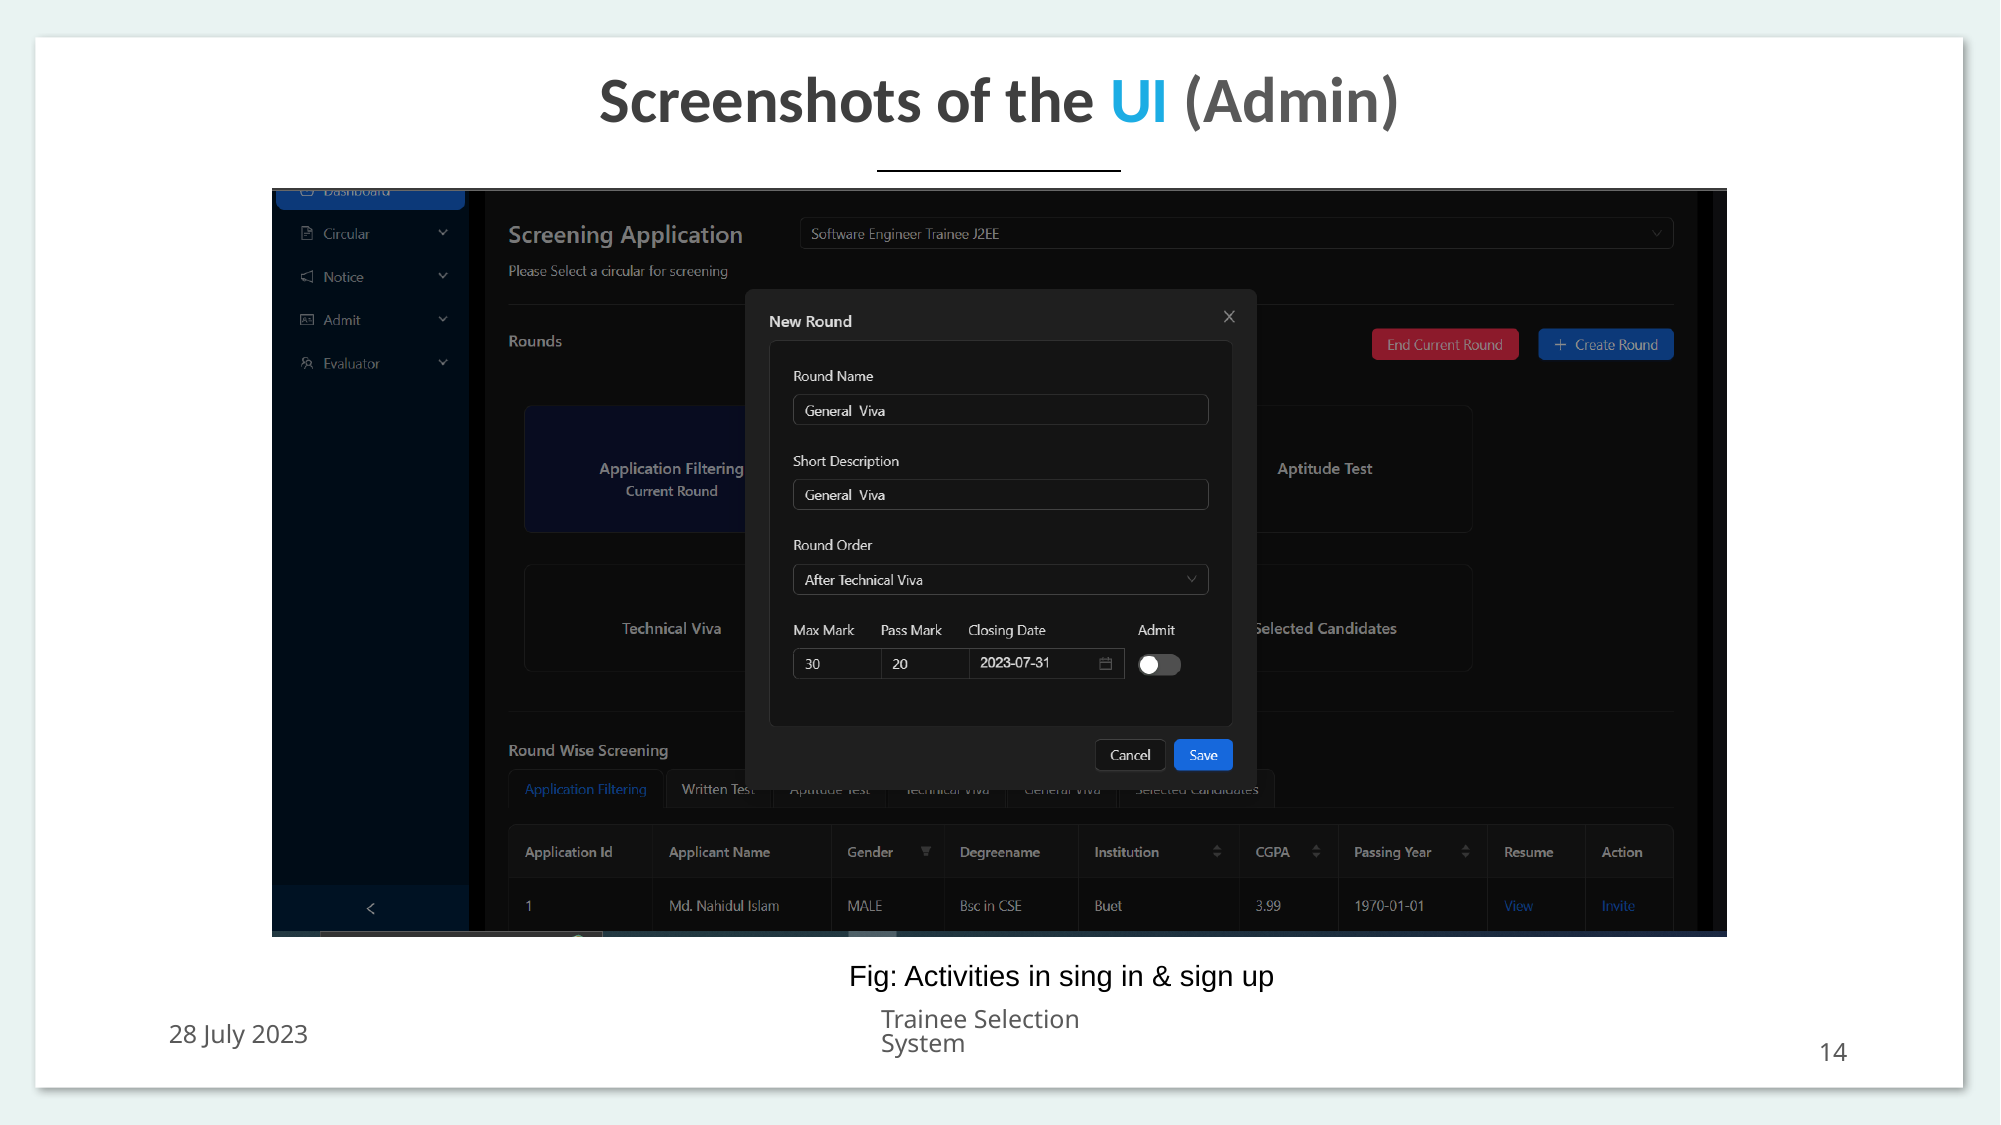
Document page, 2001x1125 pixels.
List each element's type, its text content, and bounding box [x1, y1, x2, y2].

text_box Screenshots of the UI (Admin) [137, 59, 1863, 221]
text_box Fig: Activities in sing in & sign up [834, 949, 1290, 1000]
text_box [137, 1023, 588, 1084]
text_box [35, 37, 1963, 1088]
text_box [1412, 1023, 1863, 1084]
text_box 28 July 2023 [153, 1003, 629, 1064]
picture [272, 187, 1728, 937]
text_box Trainee Selection System [865, 1003, 1170, 1064]
